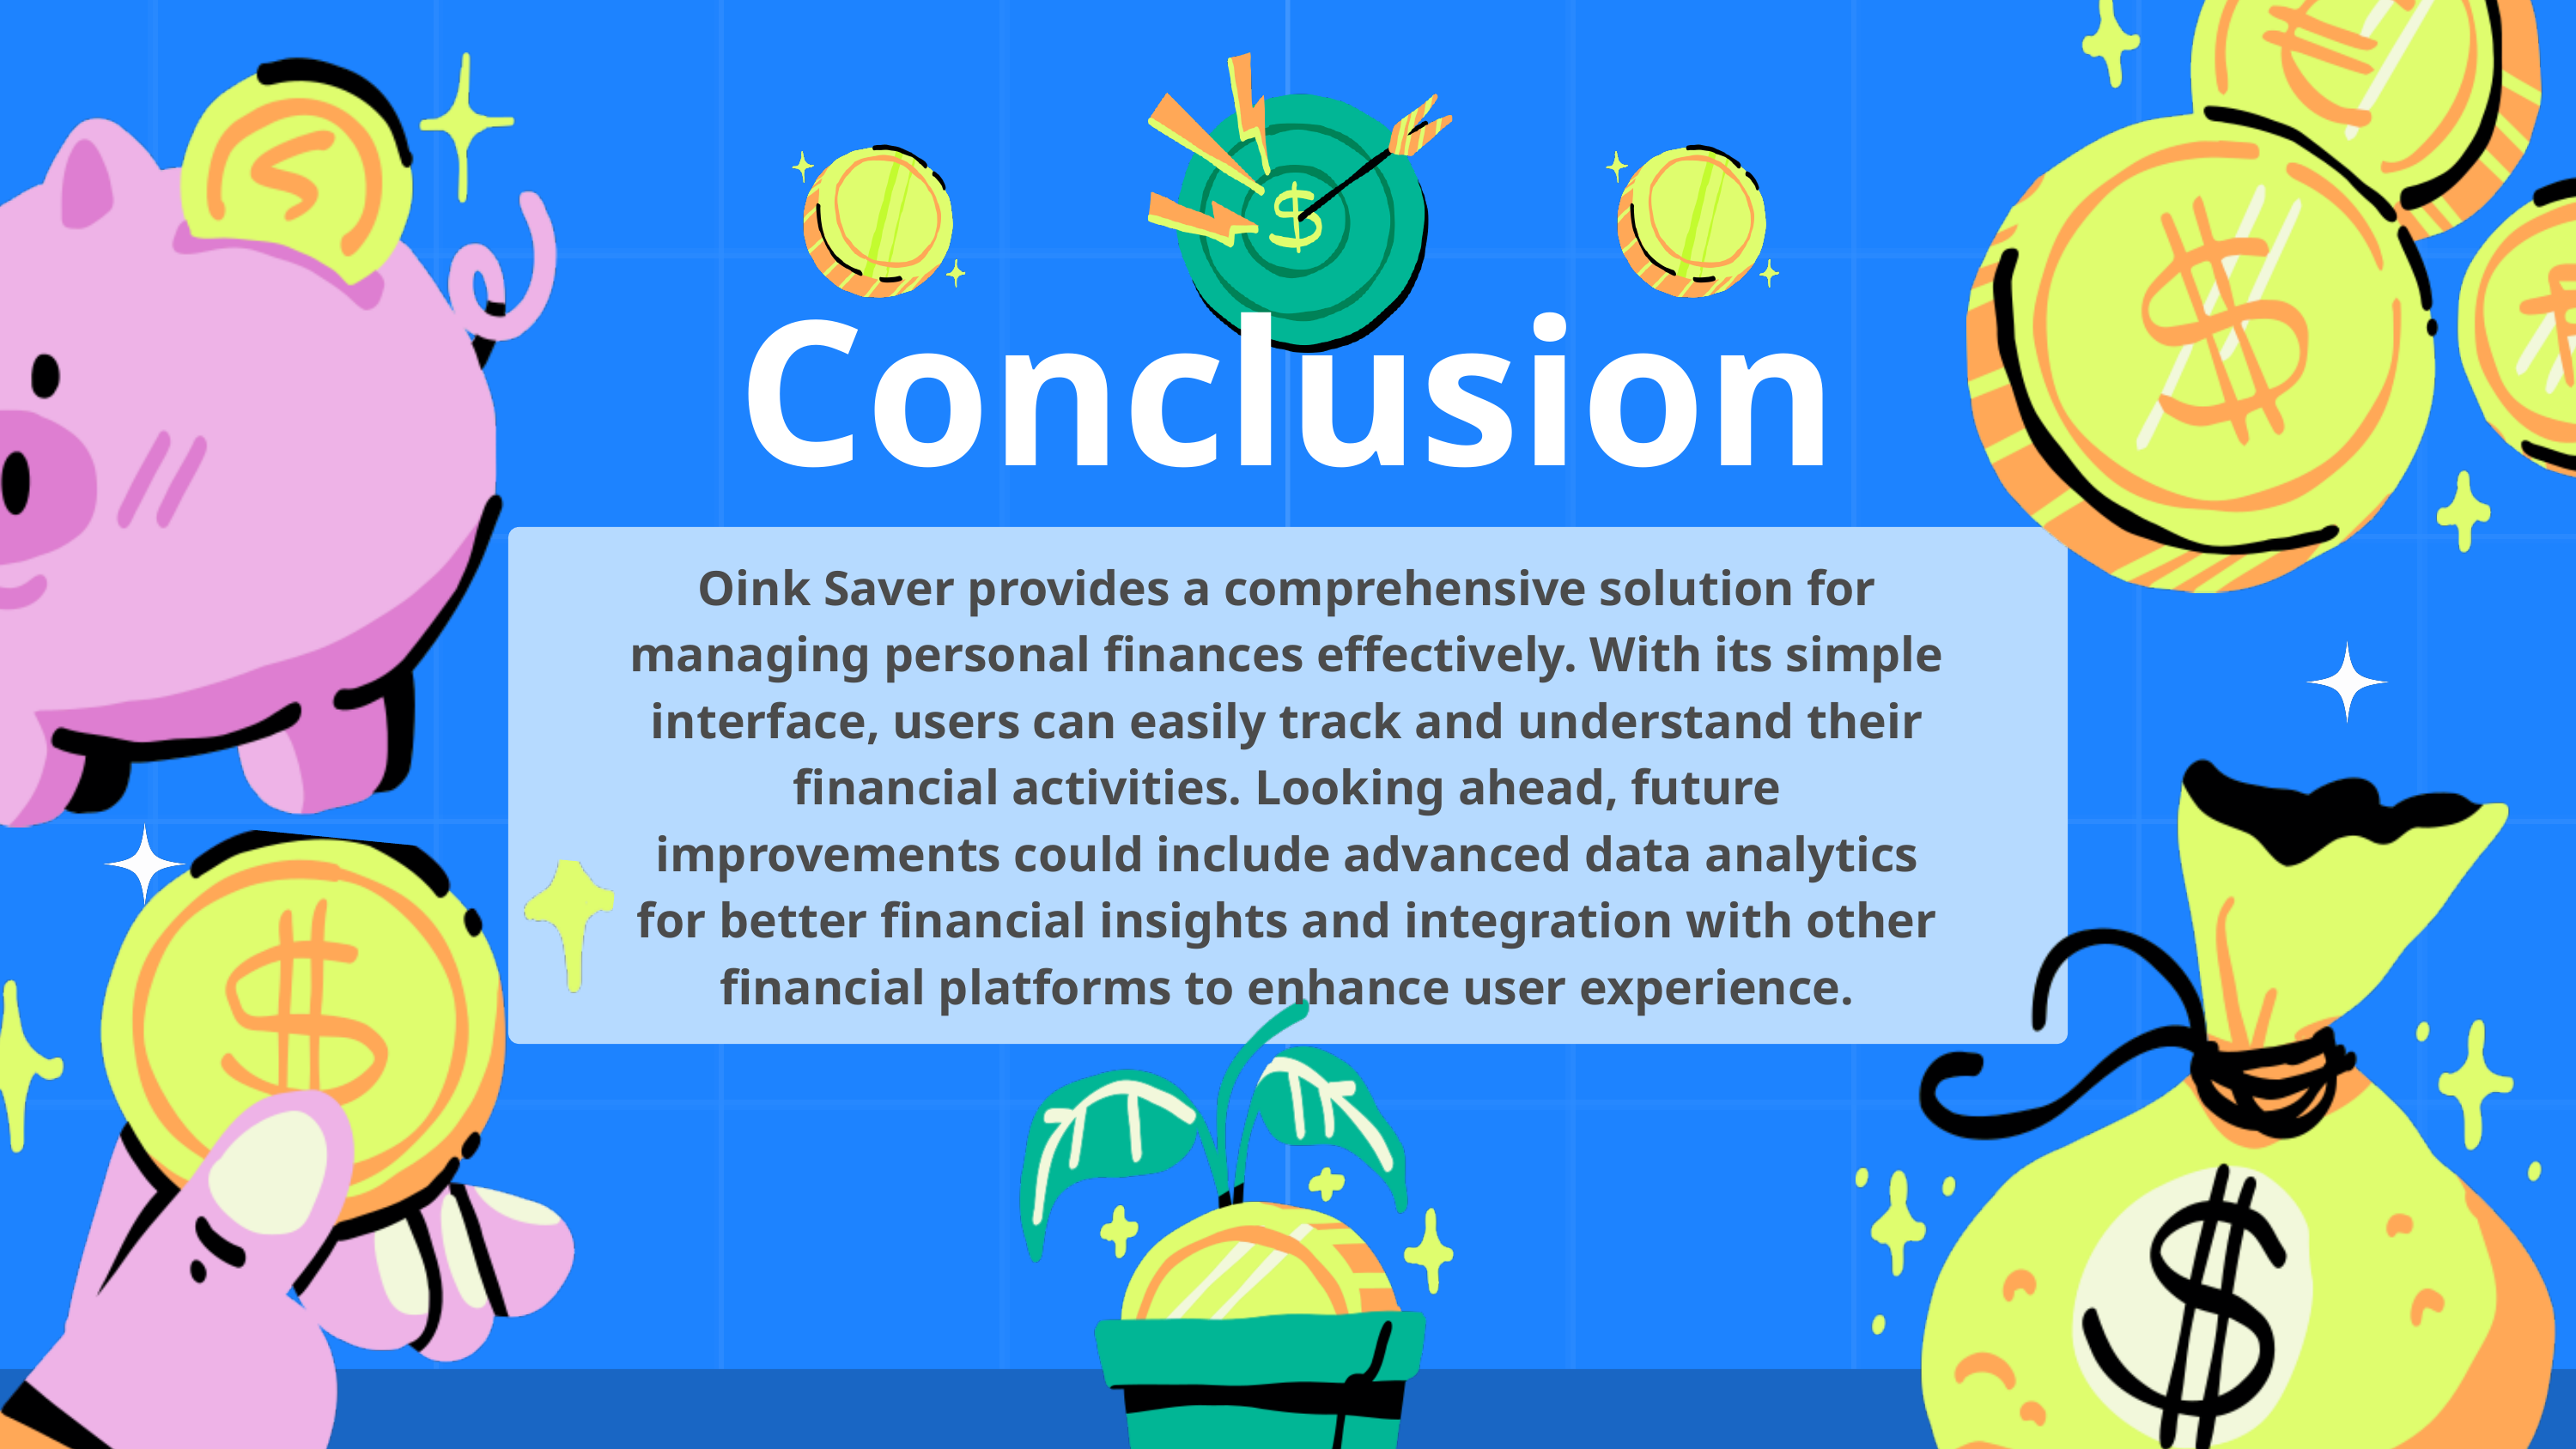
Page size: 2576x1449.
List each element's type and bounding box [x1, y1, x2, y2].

text_box [507, 526, 2069, 1045]
text_box [0, 0, 2576, 1366]
text_box [0, 1368, 2576, 1449]
